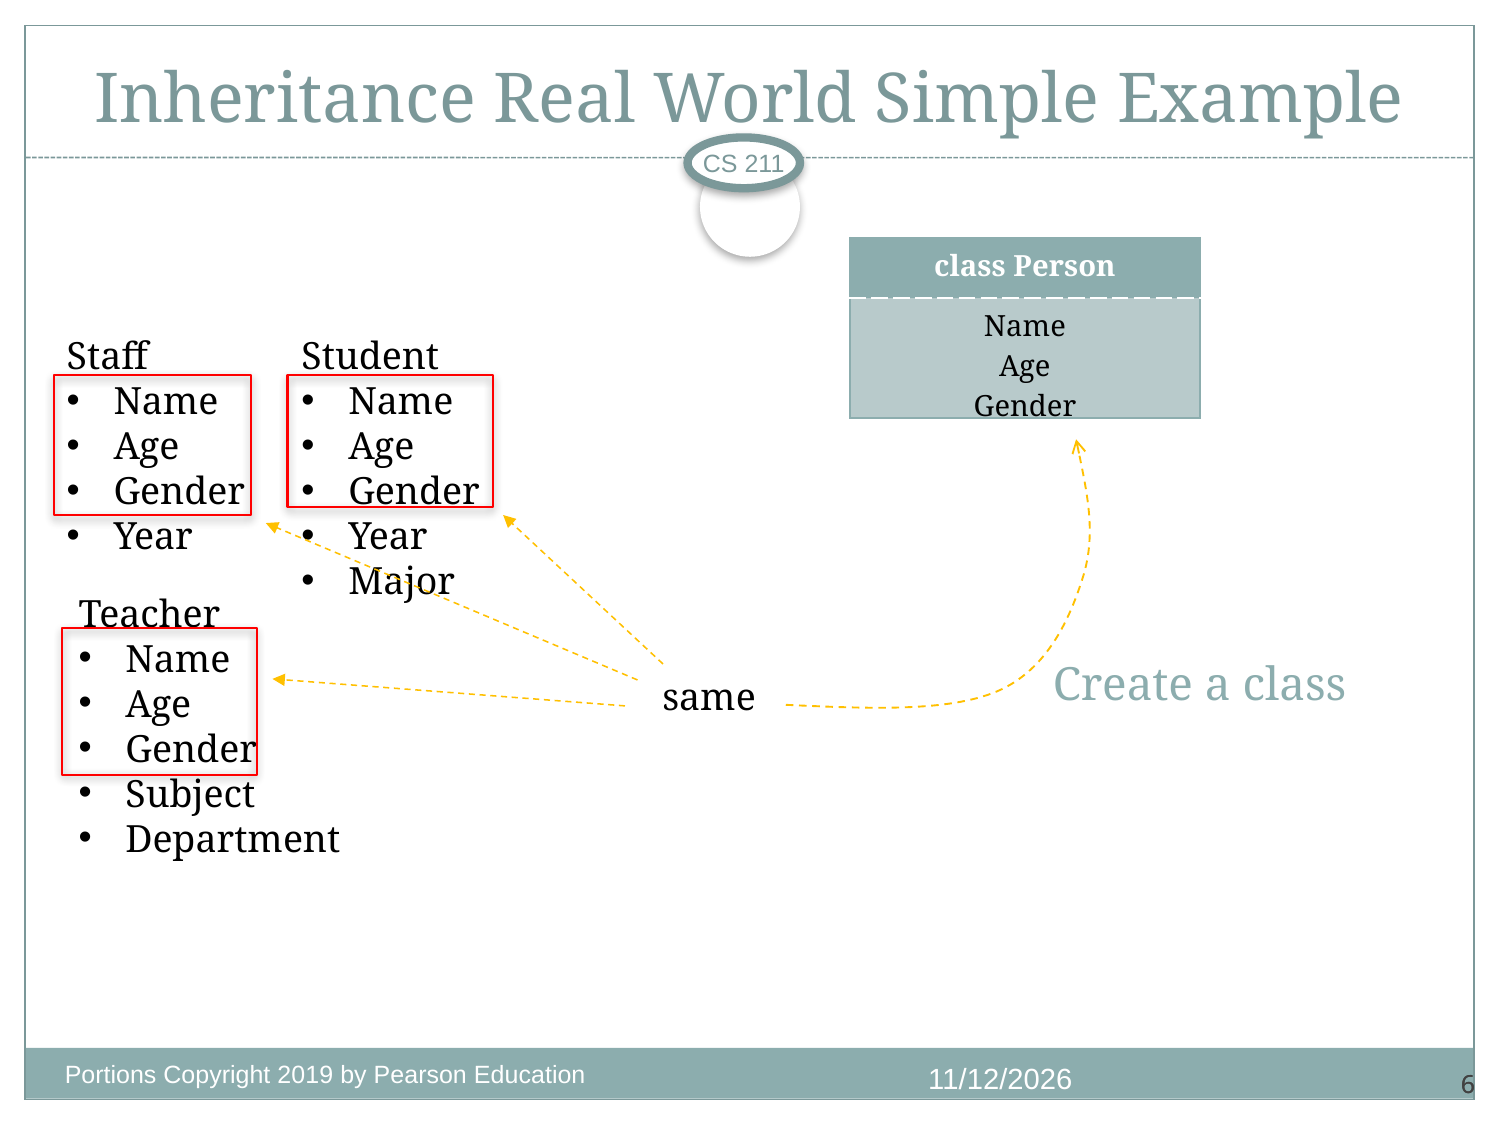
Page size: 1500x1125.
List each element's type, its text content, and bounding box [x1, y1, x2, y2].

text_box [287, 375, 493, 508]
text_box [62, 627, 258, 775]
text_box same [646, 665, 771, 726]
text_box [502, 514, 664, 665]
text_box Create a class [1038, 647, 1362, 717]
text_box Staff Name Age Gender Year [51, 324, 260, 565]
footer Portions Copyright 2019 by Pearson Education [50, 1051, 663, 1112]
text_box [265, 522, 504, 681]
text_box Teacher Name Age Gender Subject Department [63, 710, 356, 867]
slide_number CS 211 [675, 137, 813, 188]
text_box [785, 439, 1091, 709]
text_box Student Name Age Gender Year Major [286, 514, 495, 520]
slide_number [837, 1052, 1088, 1113]
title Inheritance Real World Simple Example [49, 37, 1450, 144]
text_box Teacher Name Age Gender Subject Department [63, 582, 258, 625]
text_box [272, 678, 626, 707]
table_cell Name Age Gender [851, 298, 1199, 417]
text_box Student Name Age Gender Year Major [286, 324, 495, 374]
table_header class Person [851, 238, 1199, 298]
text_box [54, 374, 251, 515]
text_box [625, 675, 638, 681]
